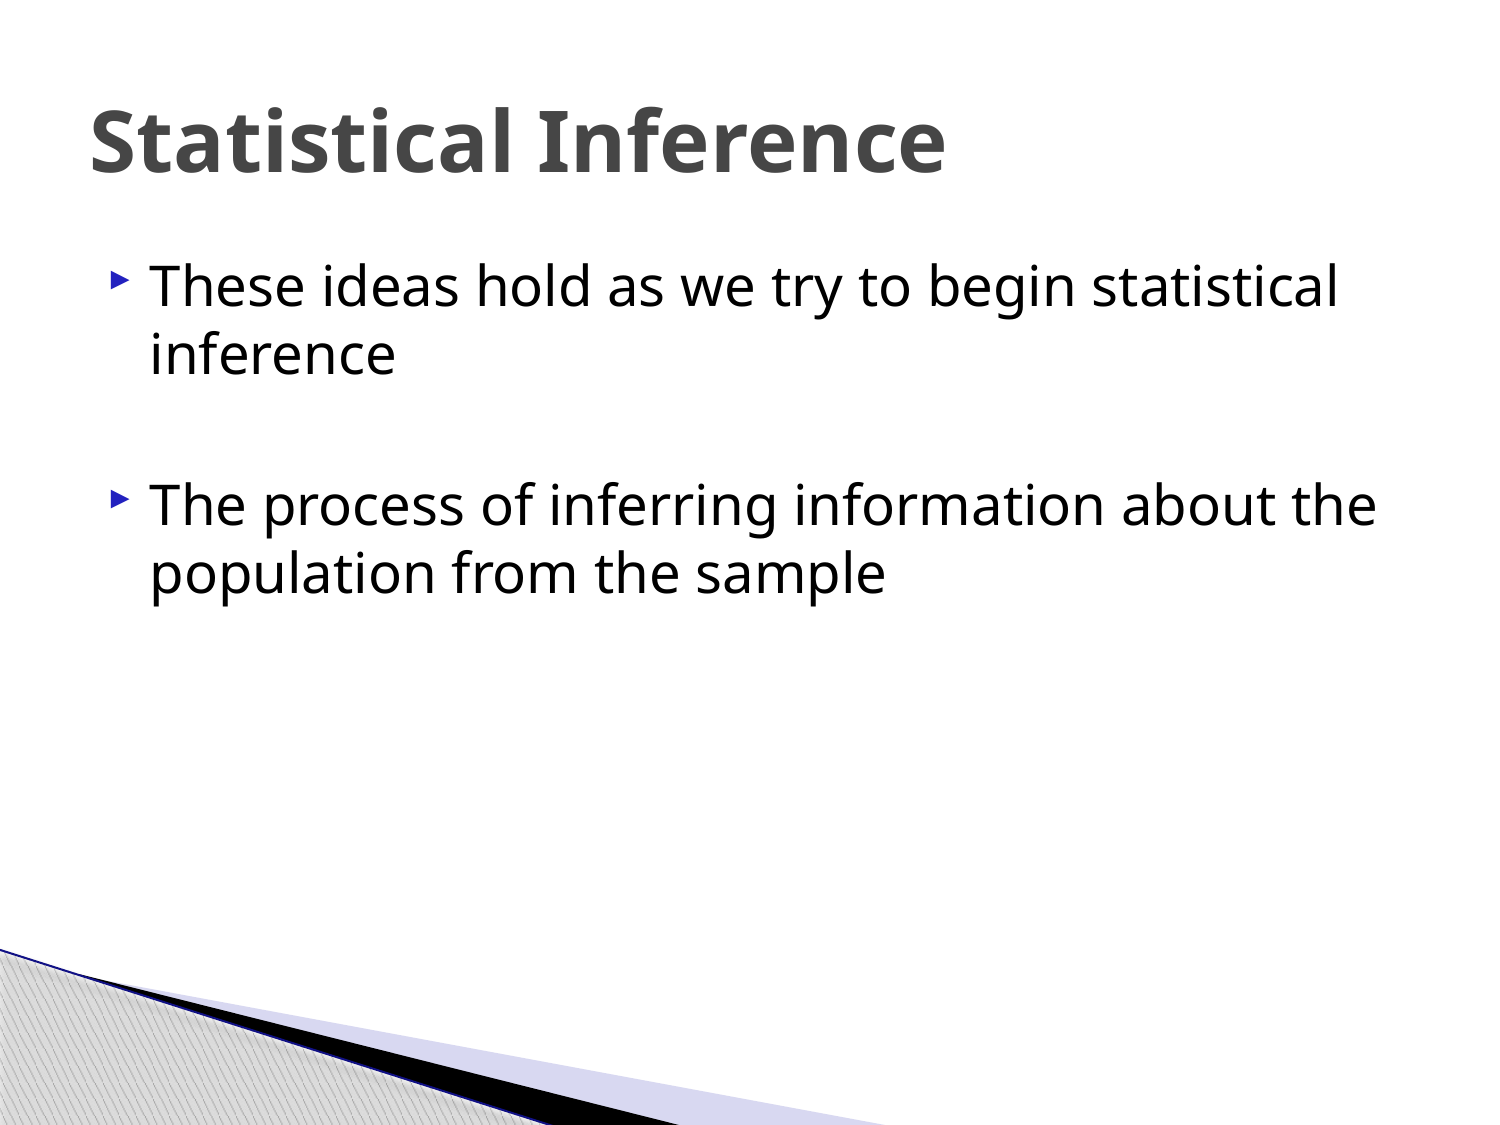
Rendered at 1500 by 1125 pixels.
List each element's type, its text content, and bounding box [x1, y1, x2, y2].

list These ideas hold as we try to begin statistical inference The process of inferring information about the population from the sample [75, 243, 1425, 986]
title Statistical Inference [75, 45, 1425, 233]
